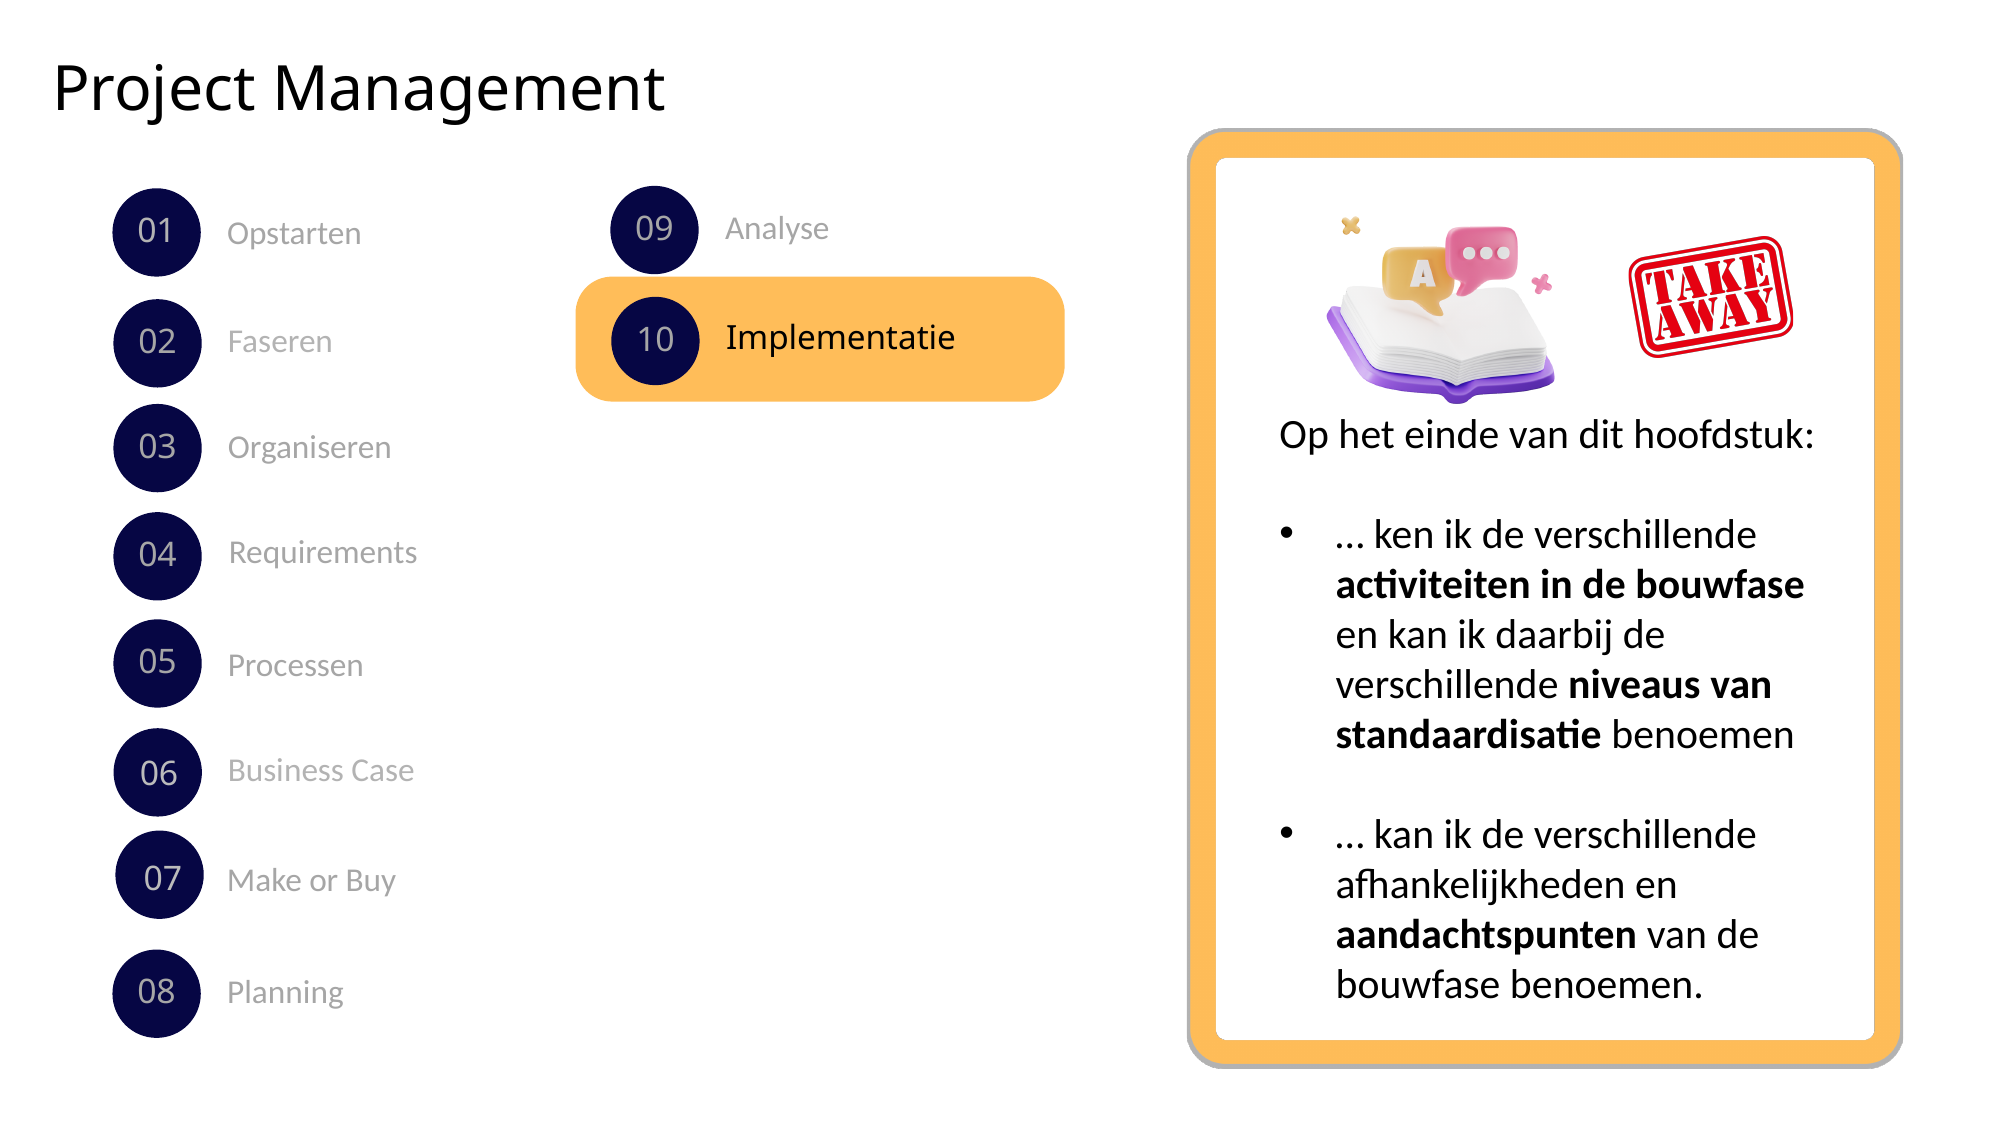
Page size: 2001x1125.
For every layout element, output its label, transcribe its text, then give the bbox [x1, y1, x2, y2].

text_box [610, 185, 699, 275]
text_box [113, 619, 202, 708]
text_box Faseren [228, 315, 572, 360]
text_box [1628, 236, 1794, 358]
text_box Planning [227, 967, 652, 1011]
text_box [112, 949, 201, 1038]
text_box Project Management [52, 53, 830, 123]
text_box Analyse [725, 202, 1069, 246]
text_box [1186, 128, 1904, 1069]
text_box Business Case [228, 744, 572, 789]
text_box [1326, 216, 1555, 404]
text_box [113, 728, 202, 817]
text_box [611, 296, 700, 386]
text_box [112, 188, 201, 277]
text_box Op het einde van dit hoofdstuk: … ken ik de verschillende activiteiten in de bouwfase en kan ik daarbij de verschillende niveaus van standaardisatie benoemen … kan ik de verschillende afhankelijkheden en aandachtspunten van de bouwfase benoemen. [1279, 406, 1845, 1008]
text_box Make or Buy [226, 855, 571, 899]
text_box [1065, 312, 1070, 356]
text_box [113, 512, 202, 601]
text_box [115, 830, 204, 919]
text_box Requirements [229, 526, 573, 570]
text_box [575, 276, 1065, 402]
text_box Processen [228, 639, 572, 683]
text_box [113, 299, 202, 388]
text_box Organiseren [227, 421, 562, 465]
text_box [113, 403, 202, 493]
text_box Opstarten [227, 207, 571, 251]
